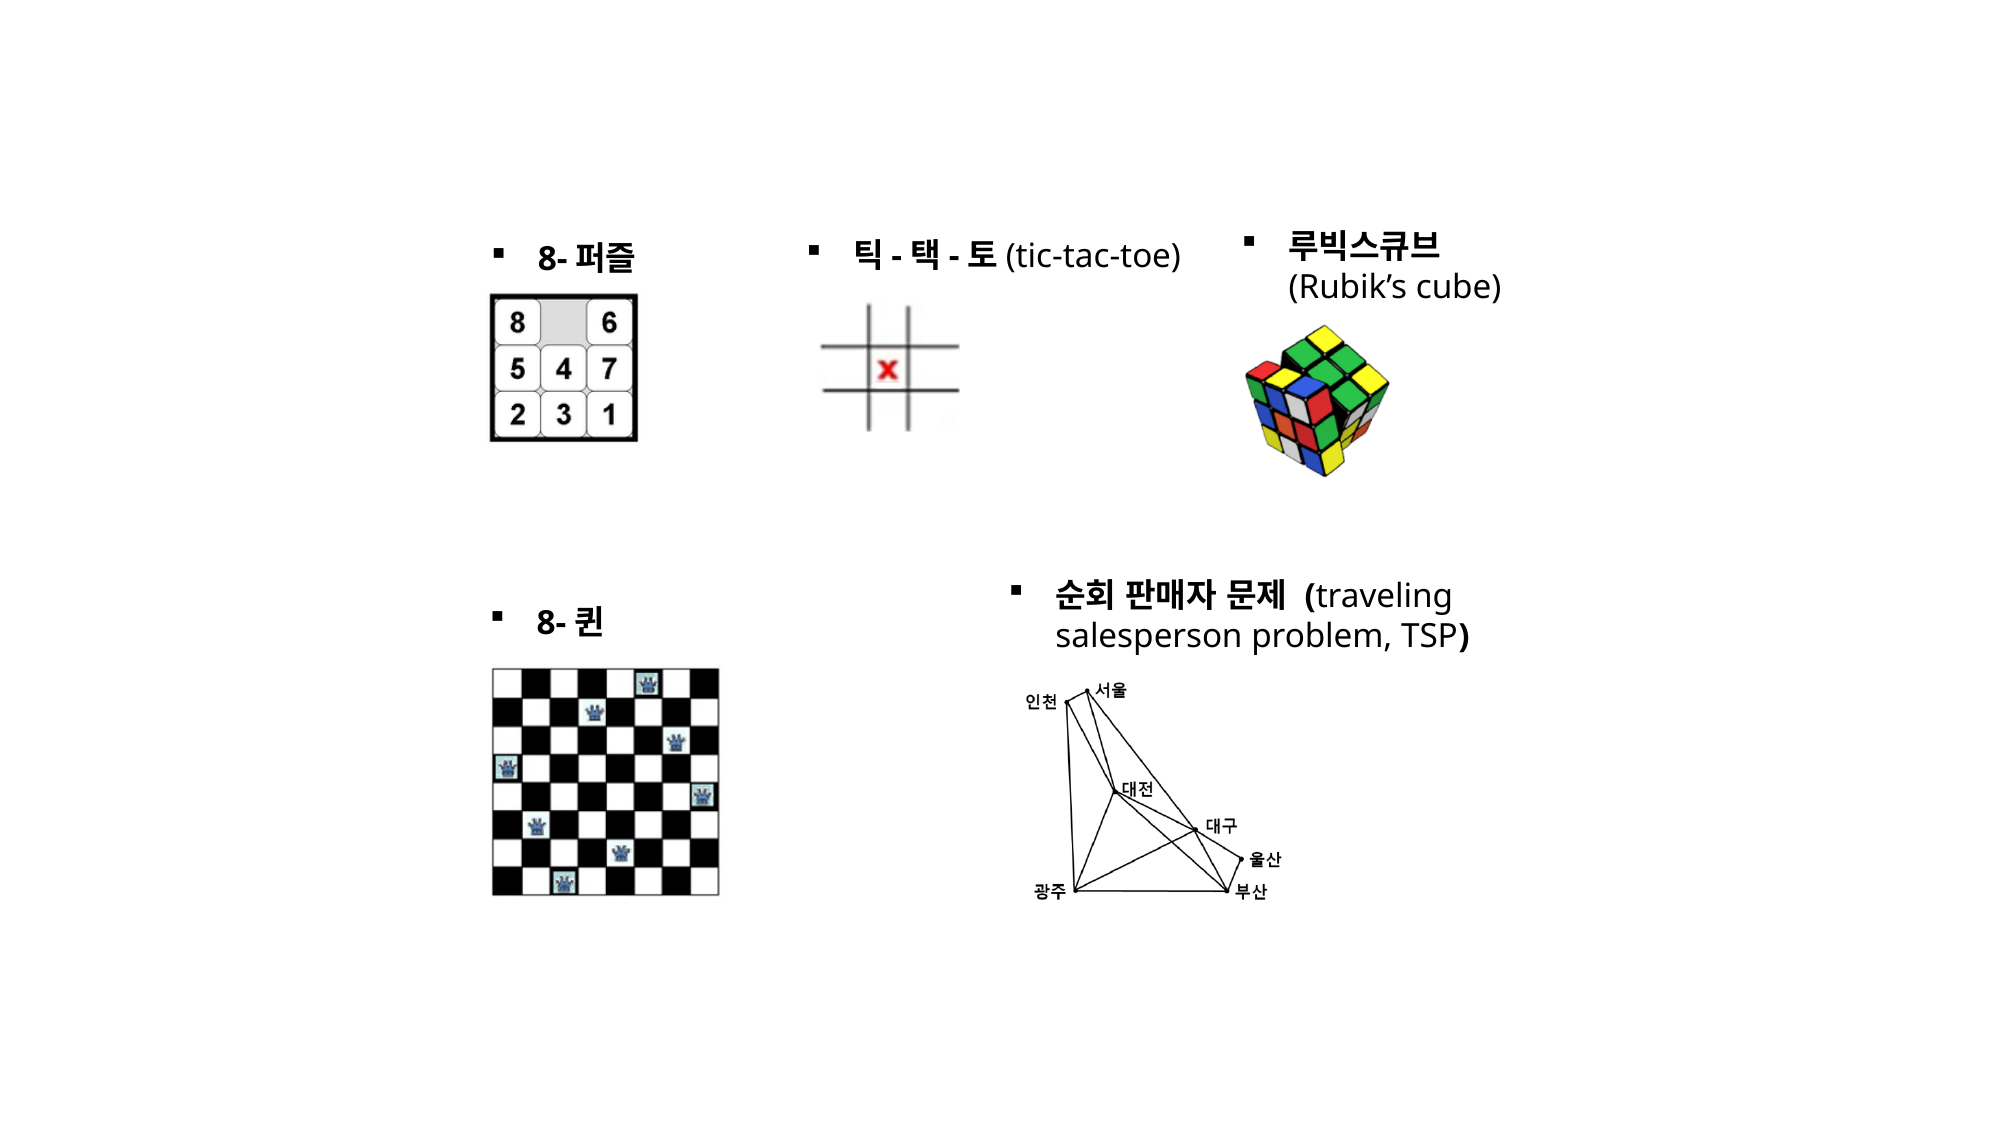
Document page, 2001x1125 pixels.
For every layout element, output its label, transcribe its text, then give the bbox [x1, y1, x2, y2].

picture [1240, 320, 1392, 478]
text_box 순회 판매자 문제 (traveling salesperson problem, TSP) [993, 567, 1573, 702]
picture [816, 299, 963, 435]
text_box 틱-택-토(tic-tac-toe) [791, 227, 1197, 282]
text_box 루빅스큐브 (Rubik’s cube) [1226, 217, 1517, 313]
text_box 8-퍼즐 [476, 230, 652, 285]
picture [487, 289, 641, 445]
picture [1009, 673, 1297, 910]
text_box 8-퀸 [474, 593, 620, 649]
picture [487, 662, 725, 901]
